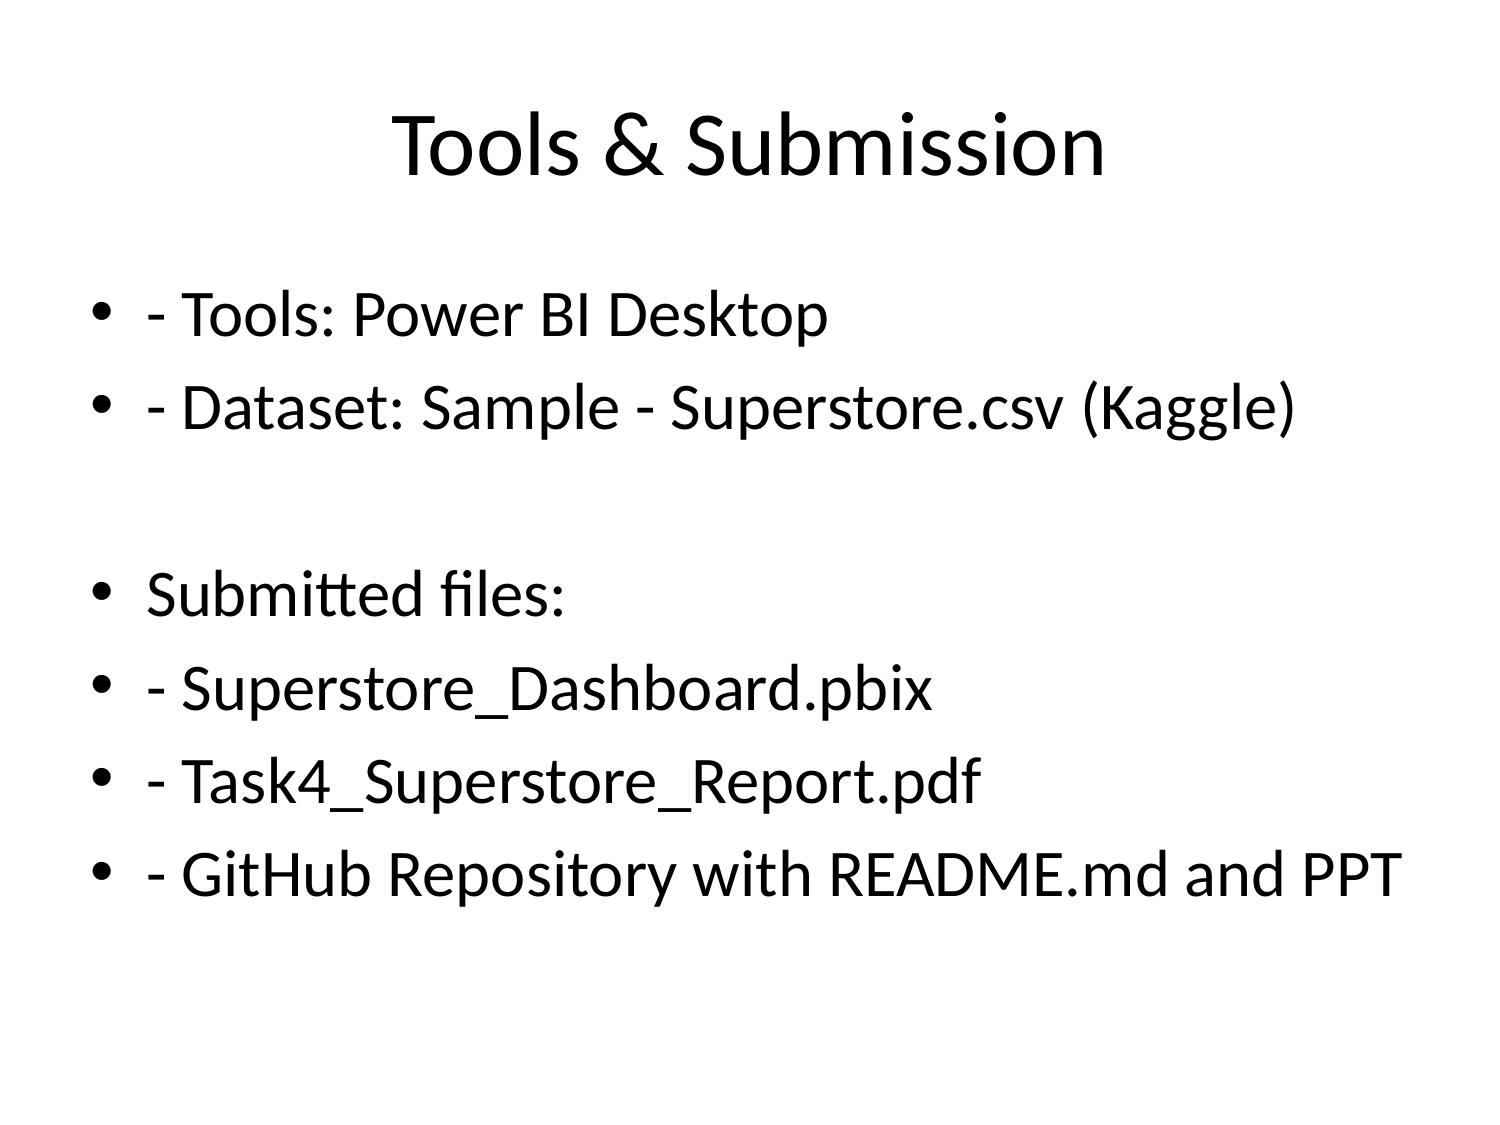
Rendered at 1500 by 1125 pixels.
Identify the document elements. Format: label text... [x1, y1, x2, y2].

list - Tools: Power BI Desktop - Dataset: Sample - Superstore.csv (Kaggle) Submitted files: - Superstore_Dashboard.pbix - Task4_Superstore_Report.pdf - GitHub Repository with README.md and PPT [75, 262, 1425, 1005]
title Tools & Submission [75, 45, 1425, 233]
